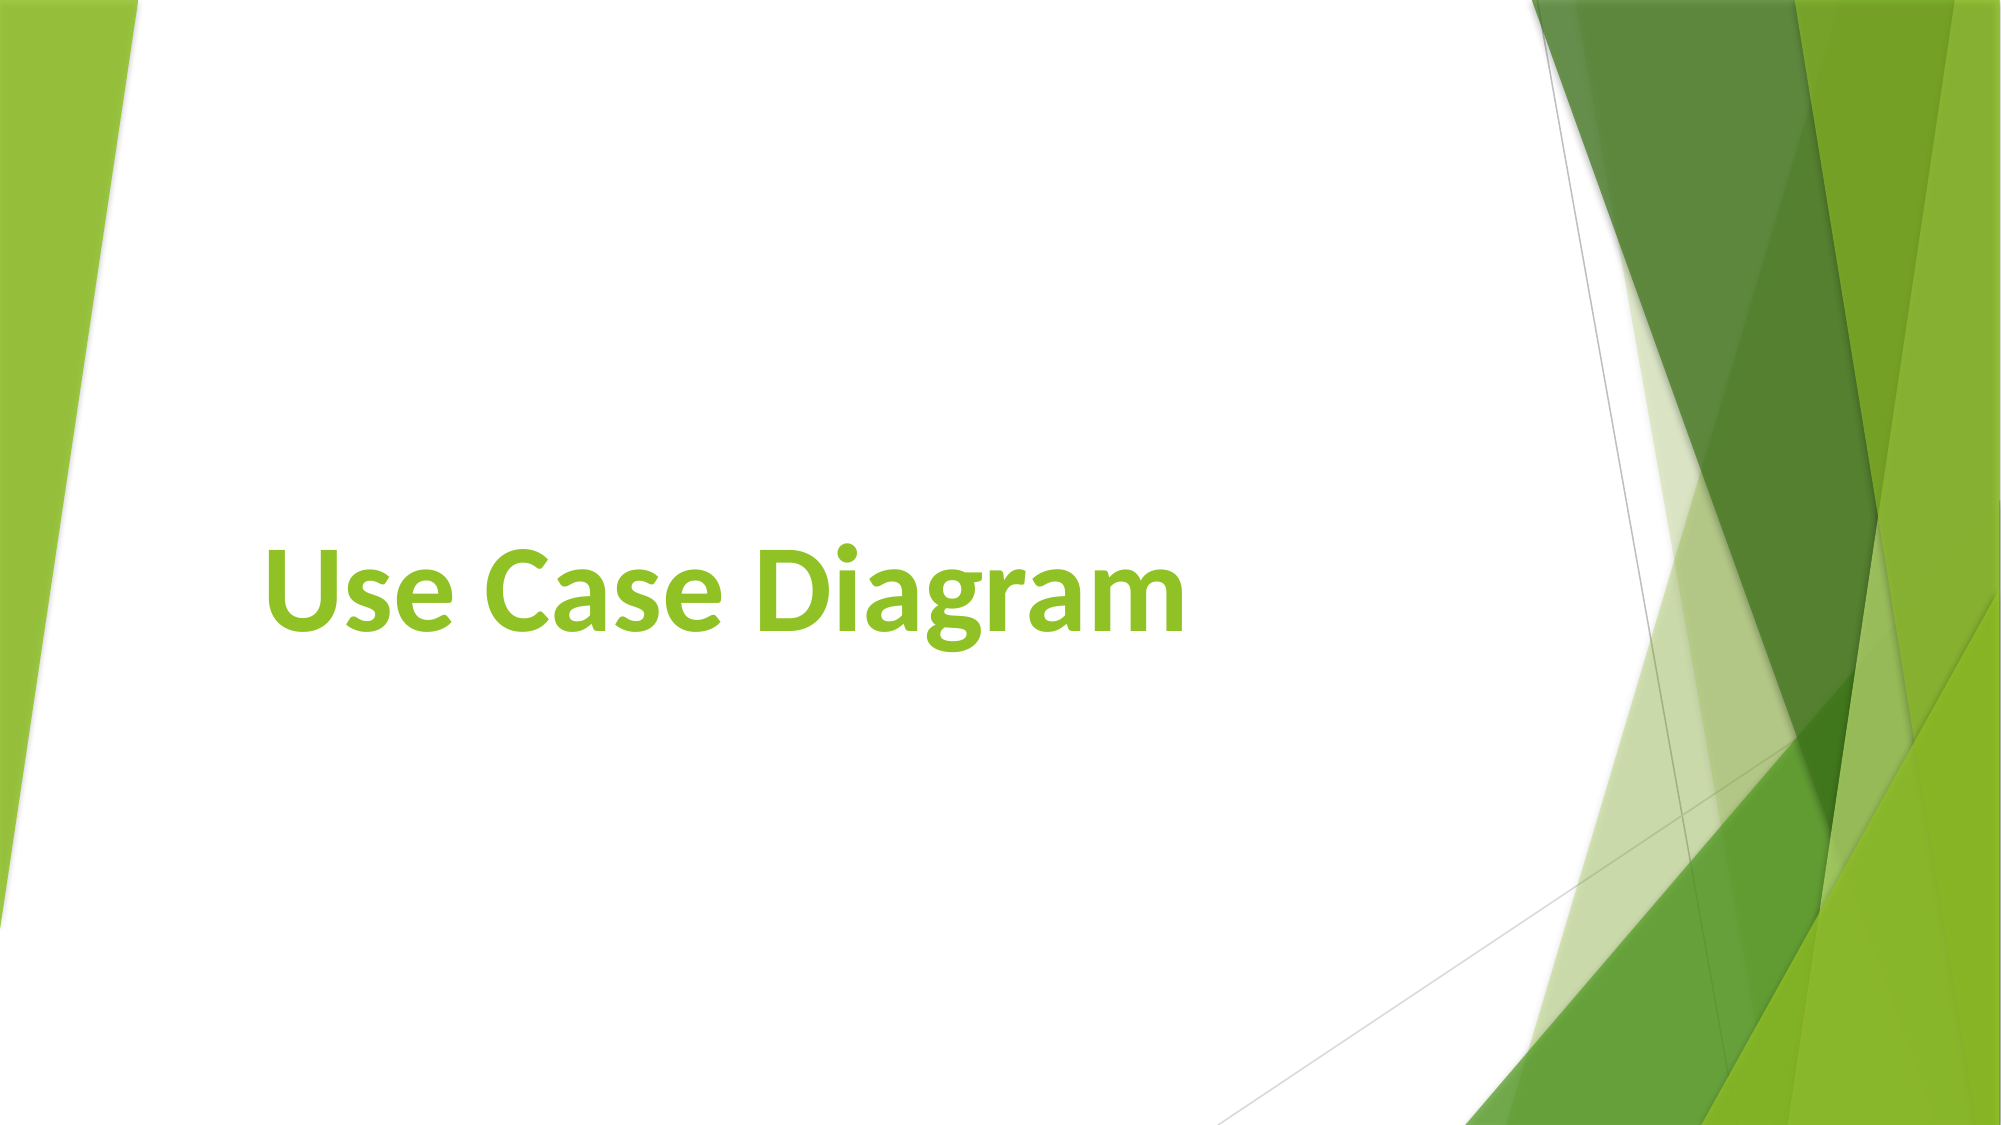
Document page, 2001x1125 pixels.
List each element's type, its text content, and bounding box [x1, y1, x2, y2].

title Use Case Diagram [247, 394, 1522, 665]
